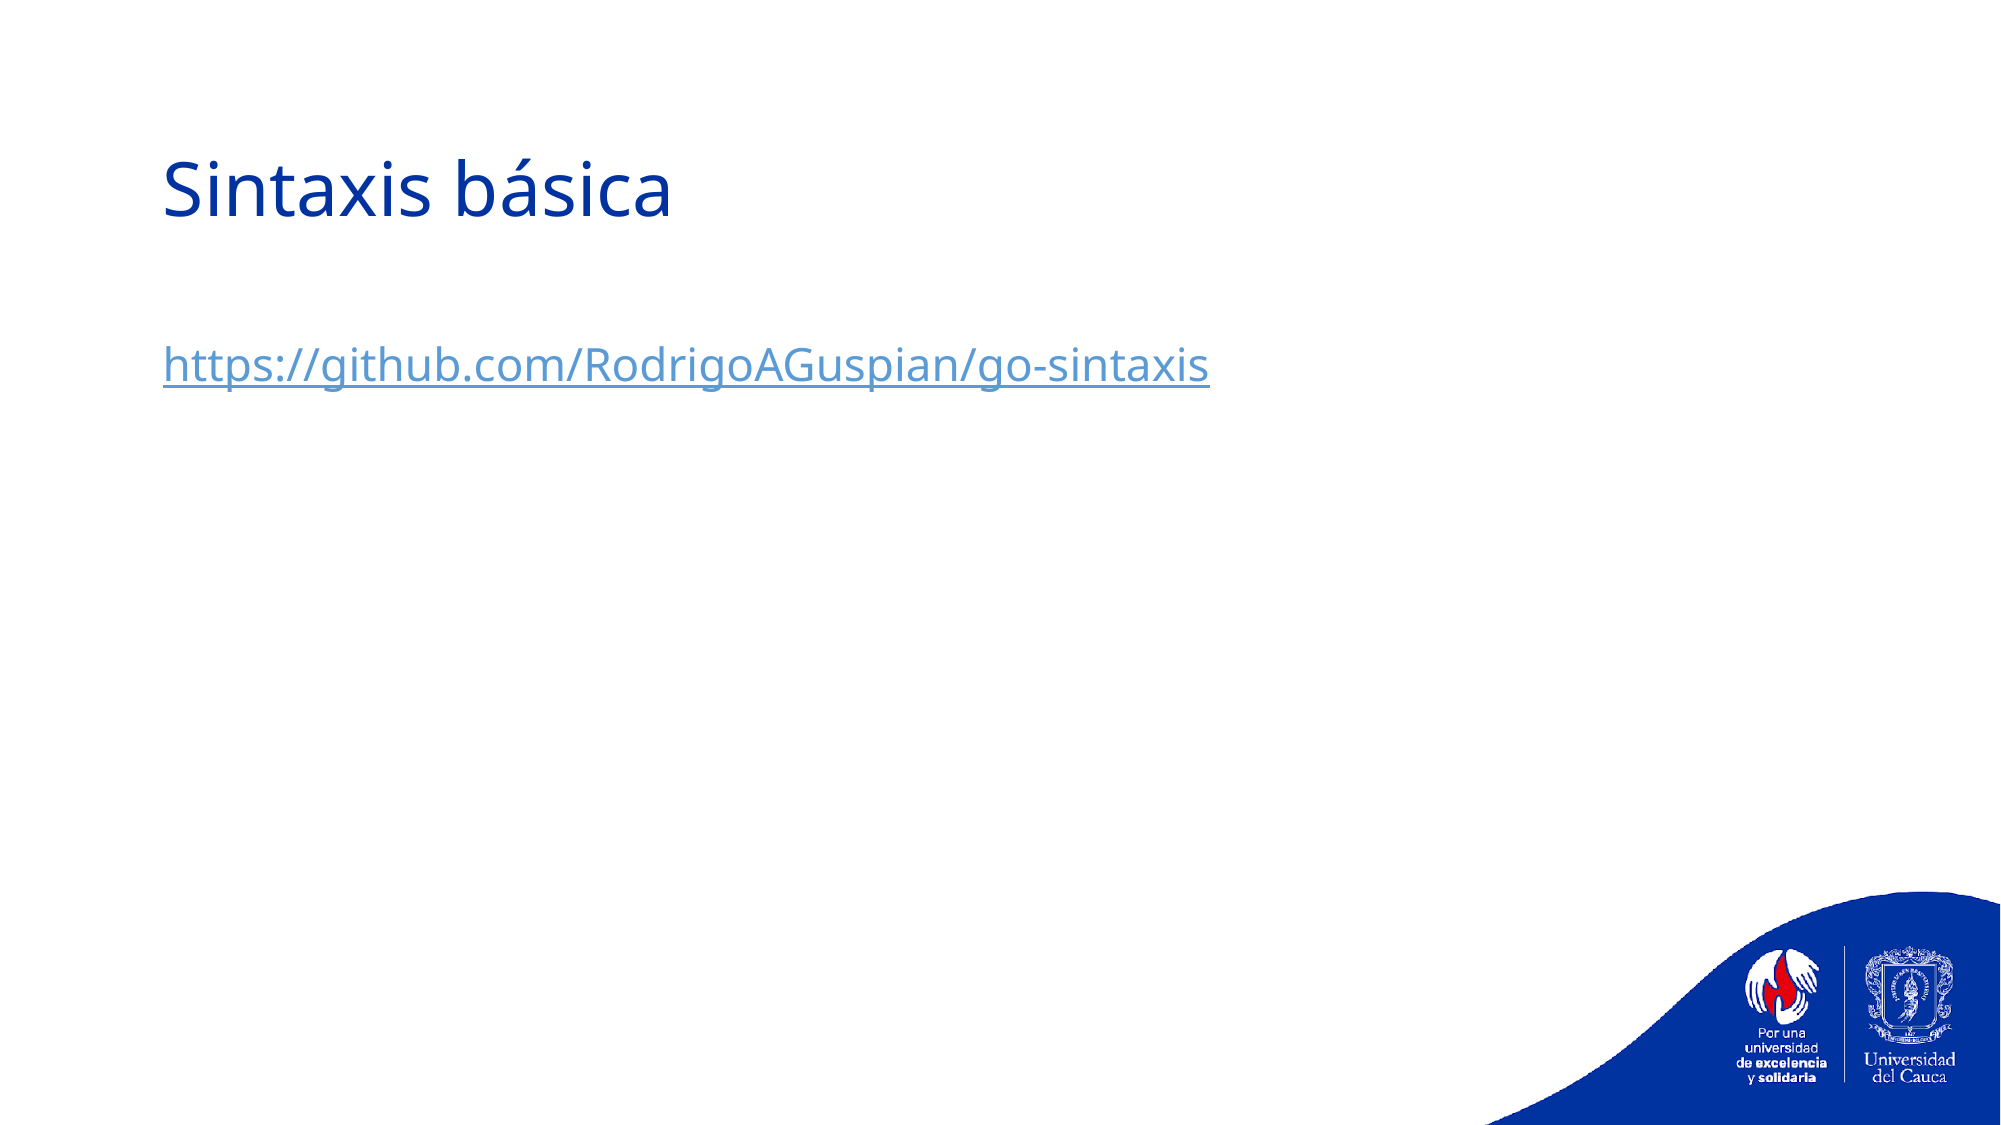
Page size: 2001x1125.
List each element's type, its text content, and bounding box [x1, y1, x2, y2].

picture [0, 0, 2001, 1125]
text_box https://github.com/RodrigoAGuspian/go-sintaxis [147, 320, 1429, 406]
text_box Sintaxis básica [147, 143, 1851, 531]
